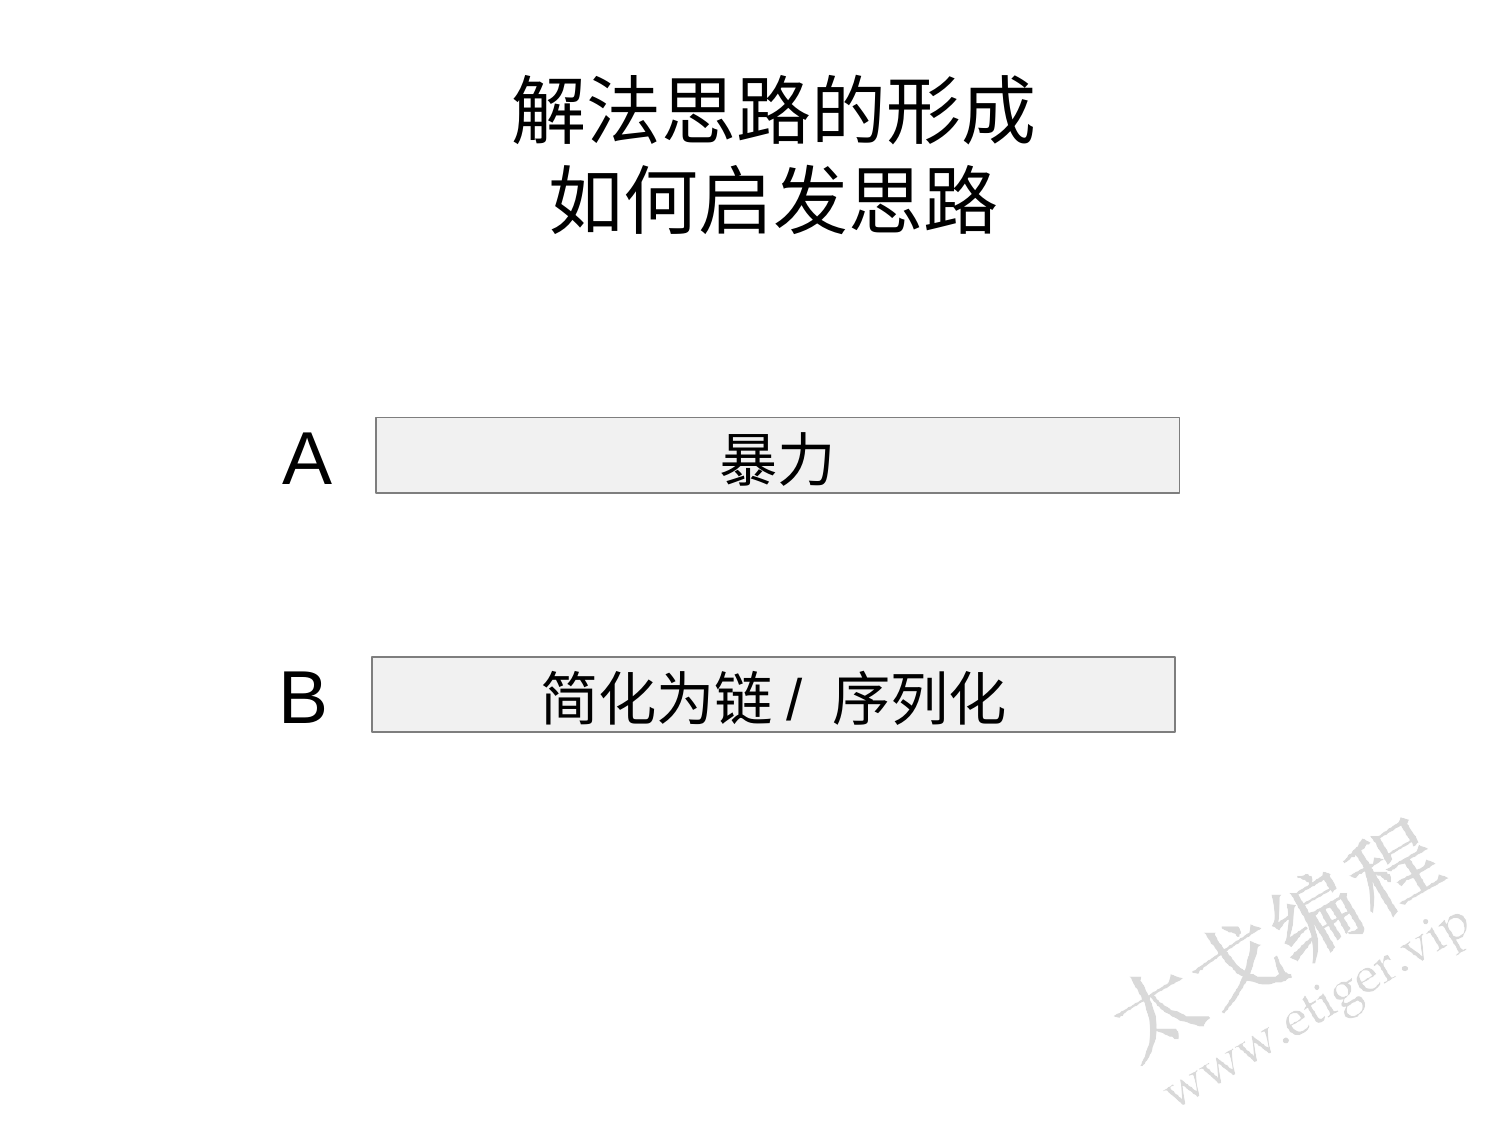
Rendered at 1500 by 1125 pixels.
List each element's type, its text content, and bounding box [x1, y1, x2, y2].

text_box 暴力 [376, 417, 1180, 493]
text_box 简化为链/序列化 [371, 656, 1176, 733]
title 解法思路的形成 如何启发思路 [461, 61, 1039, 252]
text_box B [276, 646, 322, 739]
text_box [1113, 817, 1467, 1105]
text_box A [280, 407, 326, 500]
